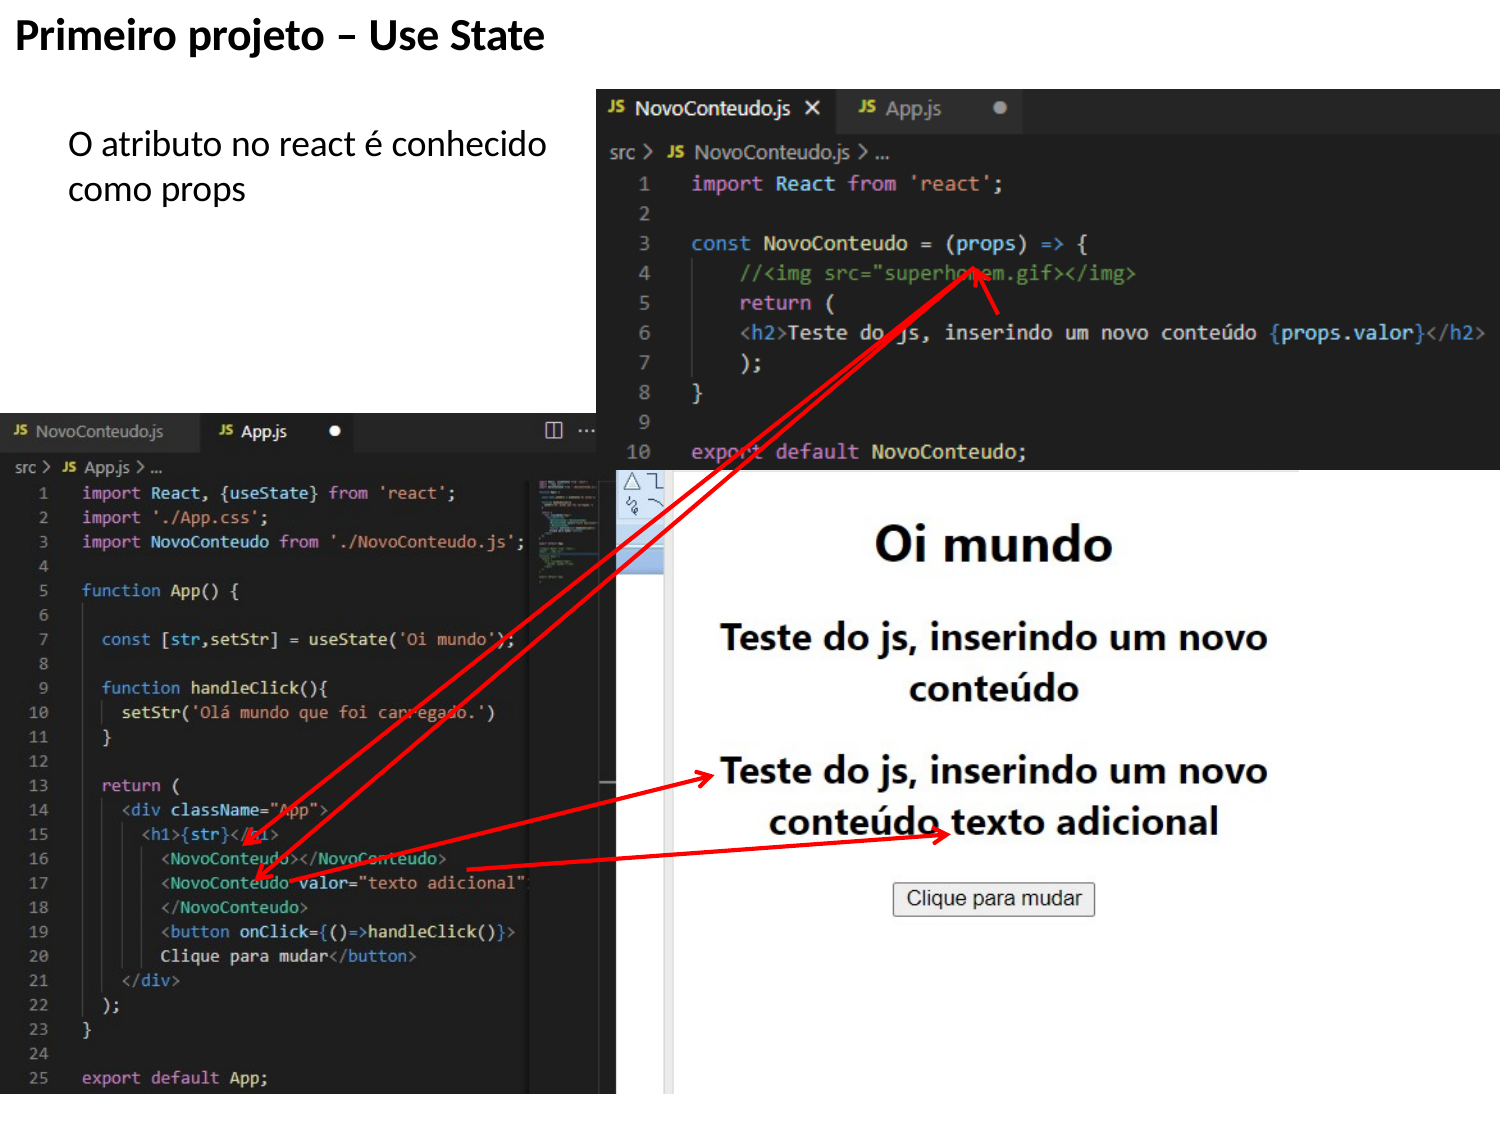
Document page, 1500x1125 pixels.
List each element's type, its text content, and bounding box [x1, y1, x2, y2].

title Primeiro projeto – Use State [12, 2, 555, 88]
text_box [0, 89, 1500, 1095]
